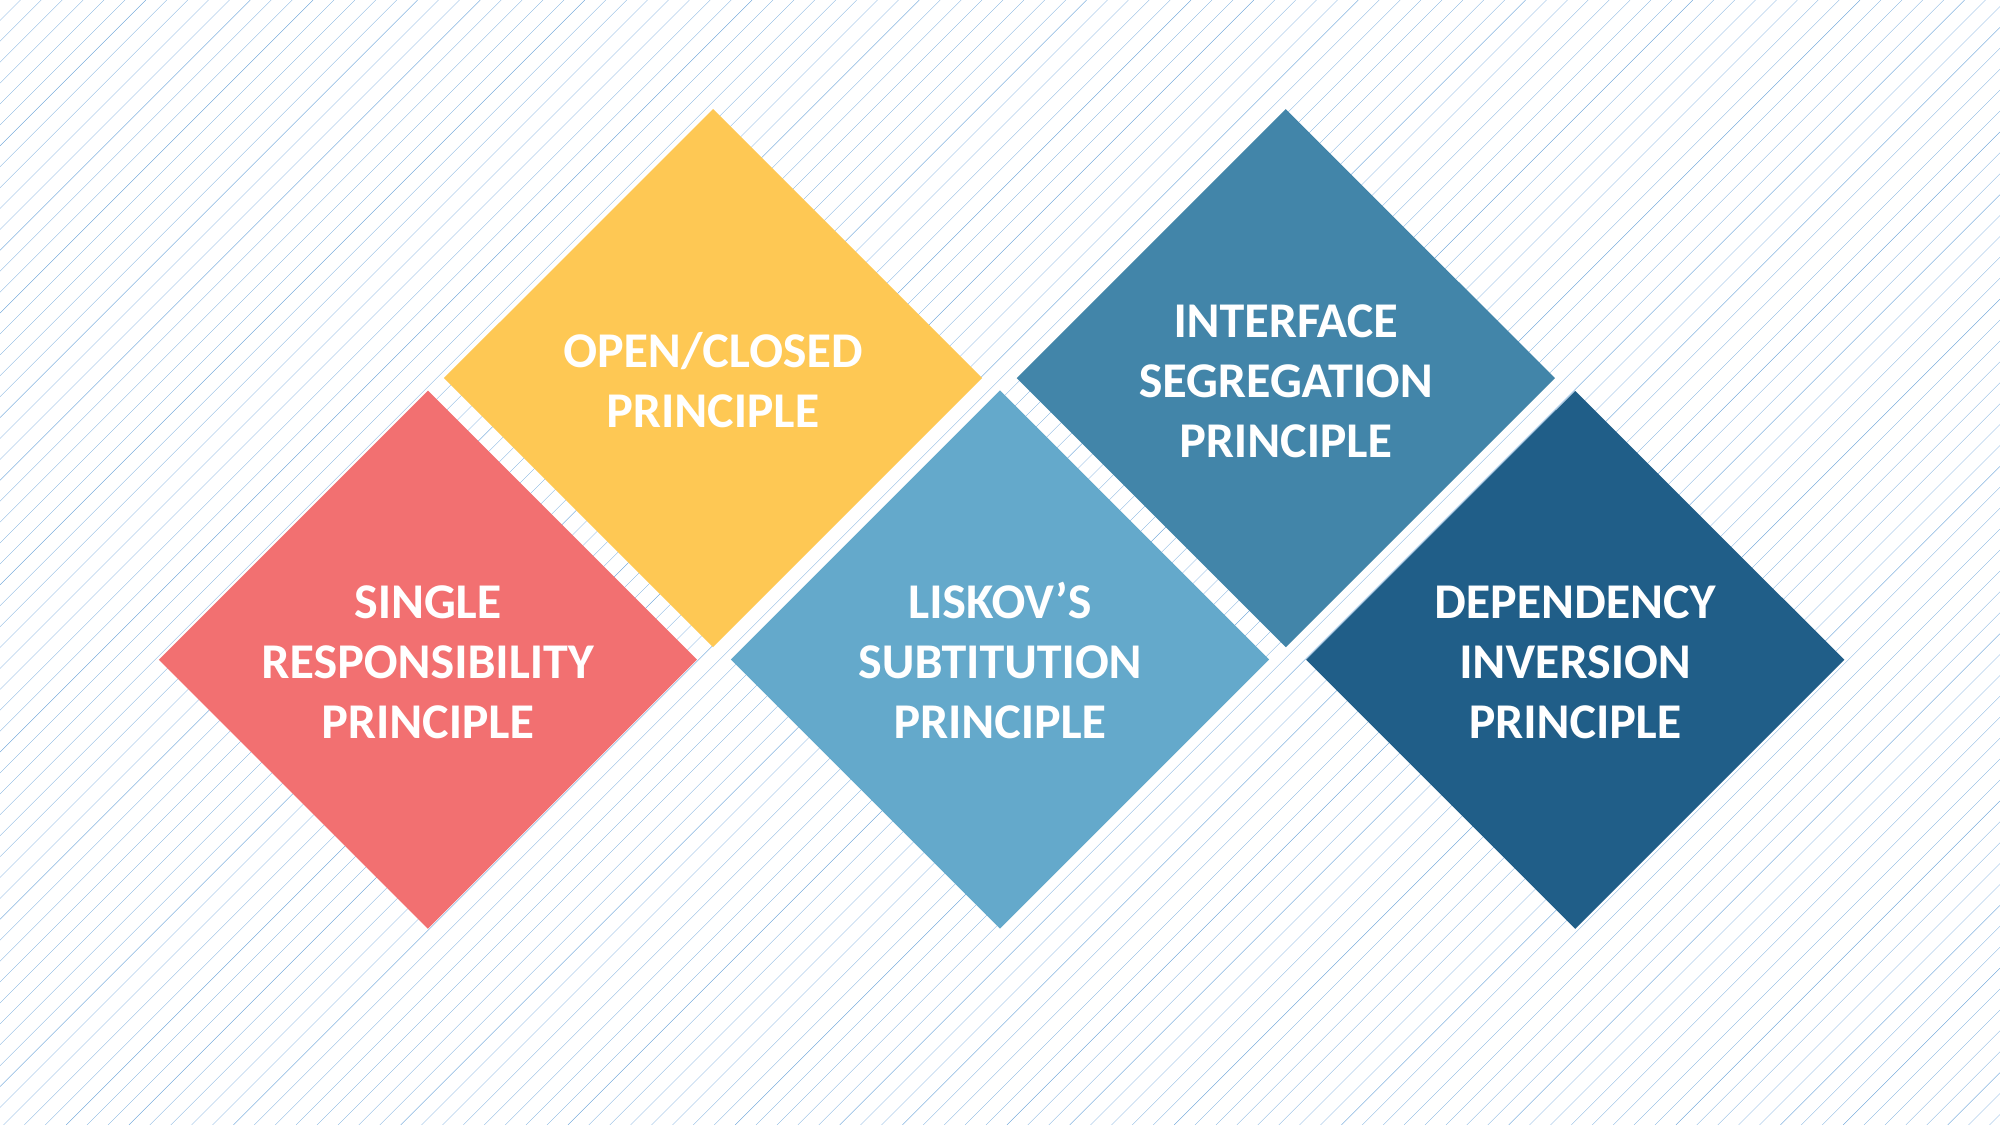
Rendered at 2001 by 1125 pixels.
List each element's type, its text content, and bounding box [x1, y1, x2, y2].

text_box [1114, 107, 1458, 279]
text_box [825, 756, 1175, 931]
text_box [1403, 389, 1747, 561]
text_box LISKOV’S SUBTITUTION PRINCIPLE [815, 561, 1185, 756]
text_box [1112, 475, 1460, 649]
text_box [1185, 574, 1271, 746]
text_box [1400, 756, 1750, 931]
text_box [157, 574, 243, 746]
text_box INTERFACE SEGREGATION PRINCIPLE [1101, 279, 1471, 475]
text_box [827, 389, 1172, 561]
text_box OPEN/CLOSED PRINCIPLE [528, 310, 898, 445]
text_box [1015, 292, 1101, 464]
text_box [1471, 292, 1557, 464]
text_box [1304, 574, 1390, 746]
text_box [256, 389, 600, 561]
text_box [729, 573, 815, 746]
text_box DEPENDENCY INVERSION PRINCIPLE [1390, 561, 1760, 756]
text_box [442, 107, 984, 649]
text_box [1760, 574, 1846, 746]
text_box [613, 574, 699, 746]
text_box [254, 757, 602, 931]
text_box SINGLE RESPONSIBILITY PRINCIPLE [243, 561, 613, 757]
